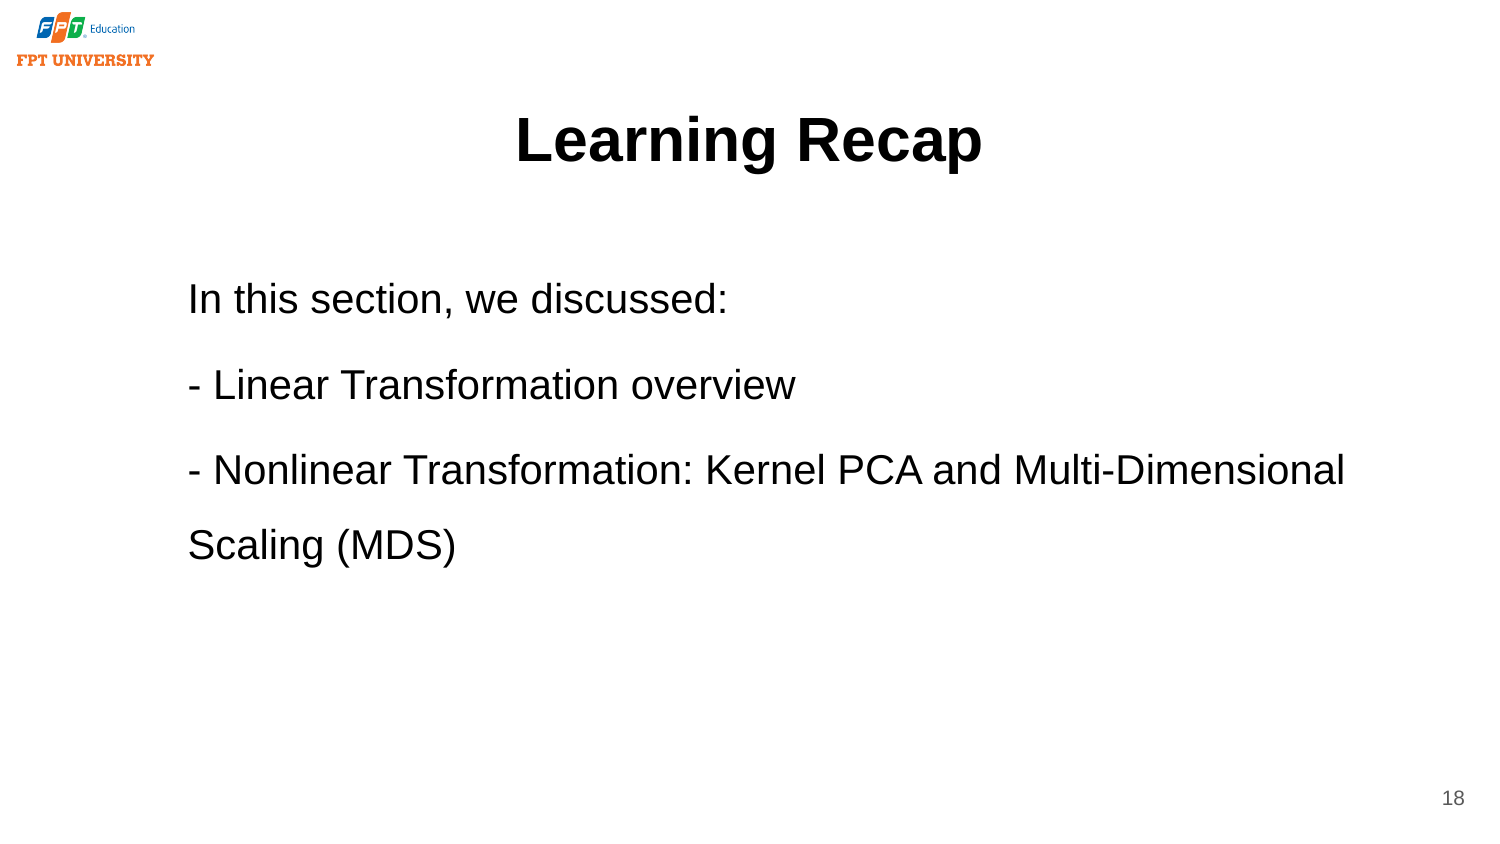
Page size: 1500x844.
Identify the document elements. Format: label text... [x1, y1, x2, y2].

slide_number 18 [1389, 764, 1480, 830]
list In this section, we discussed: - Linear Transformation overview - Nonlinear Transformation: Kernel PCA and Multi-Dimensional Scaling (MDS) [172, 231, 1449, 750]
title Learning Recap [51, 72, 1449, 167]
picture [11, 1, 160, 77]
